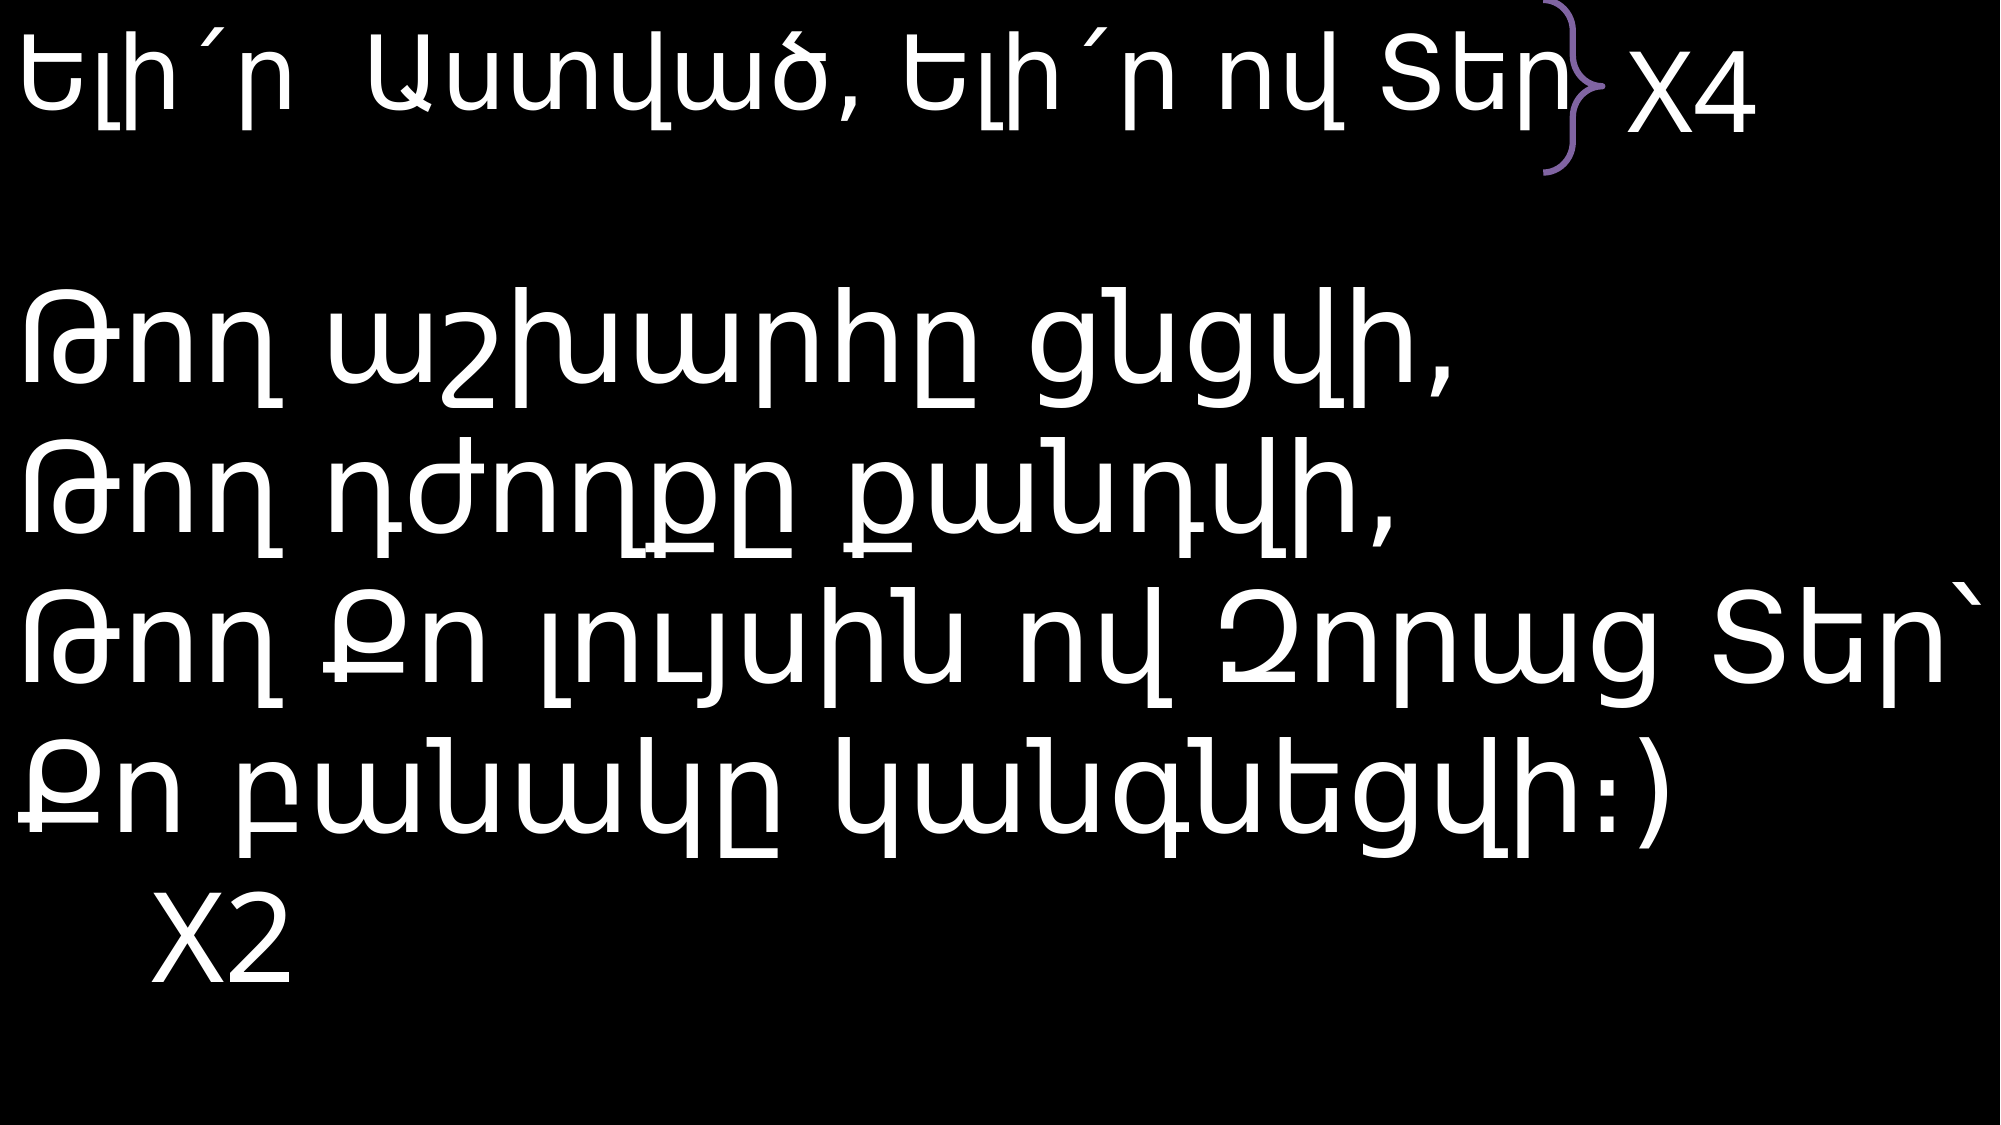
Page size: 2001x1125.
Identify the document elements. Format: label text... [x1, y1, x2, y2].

title Ելի´ր Աստված, Ելի´ր ով Տեր Թող աշխարհը ցնցվի, Թող դժողքը քանդվի, Թող Քո լույսին ով Զորաց Տեր՝ Քո բանակը կանգնեցվի։) X2 [0, 0, 2000, 1125]
text_box X4 [1590, 0, 1794, 175]
text_box [1543, 0, 1590, 176]
